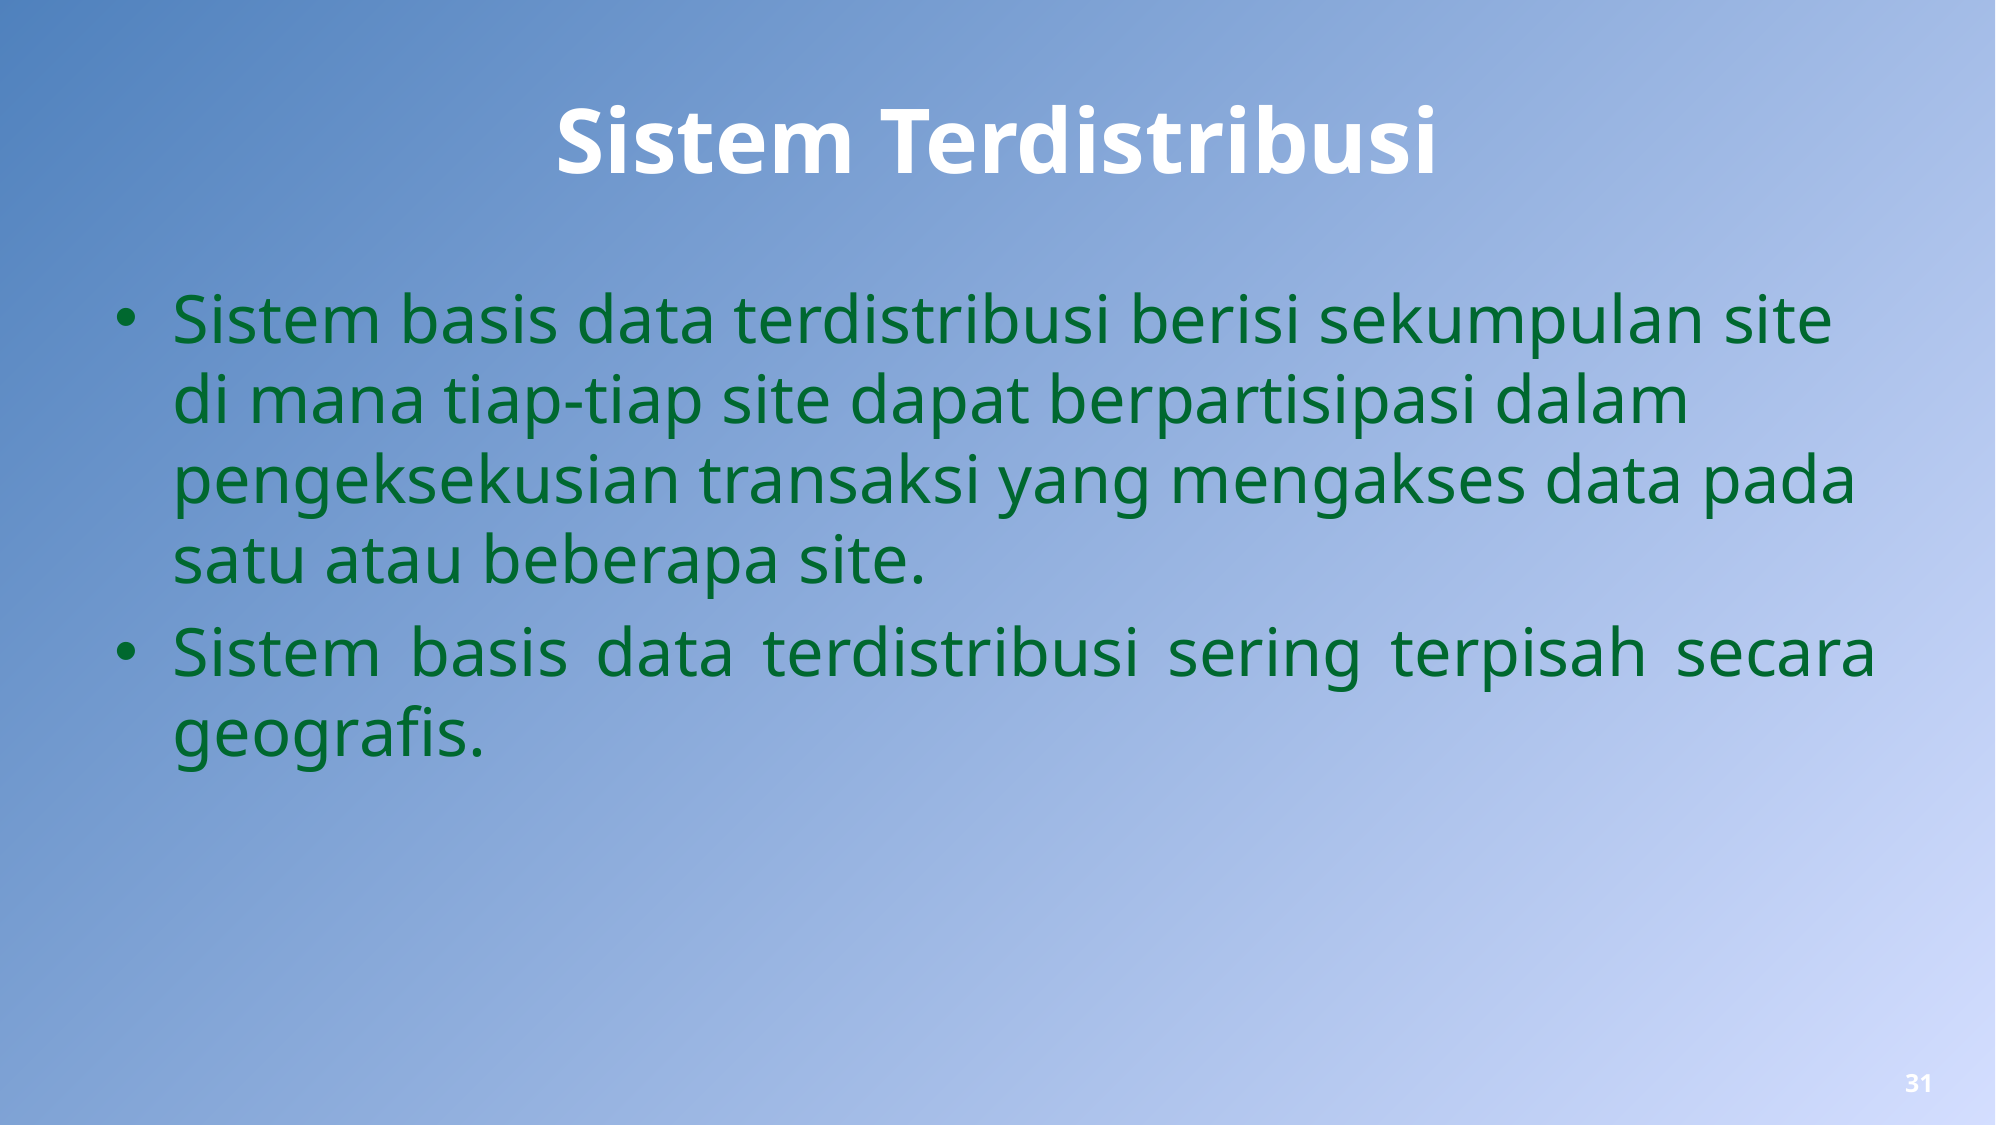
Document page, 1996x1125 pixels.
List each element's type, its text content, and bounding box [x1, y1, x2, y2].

list Sistem basis data terdistribusi berisi sekumpulan site di mana tiap-tiap site dapat berpartisipasi dalam pengeksekusian transaksi yang mengakses data pada satu atau beberapa site. Sistem basis data terdistribusi sering terpisah secara geografis. [99, 269, 1896, 1012]
title Sistem Terdistribusi [99, 44, 1896, 232]
slide_number 31 [1839, 1054, 1949, 1115]
